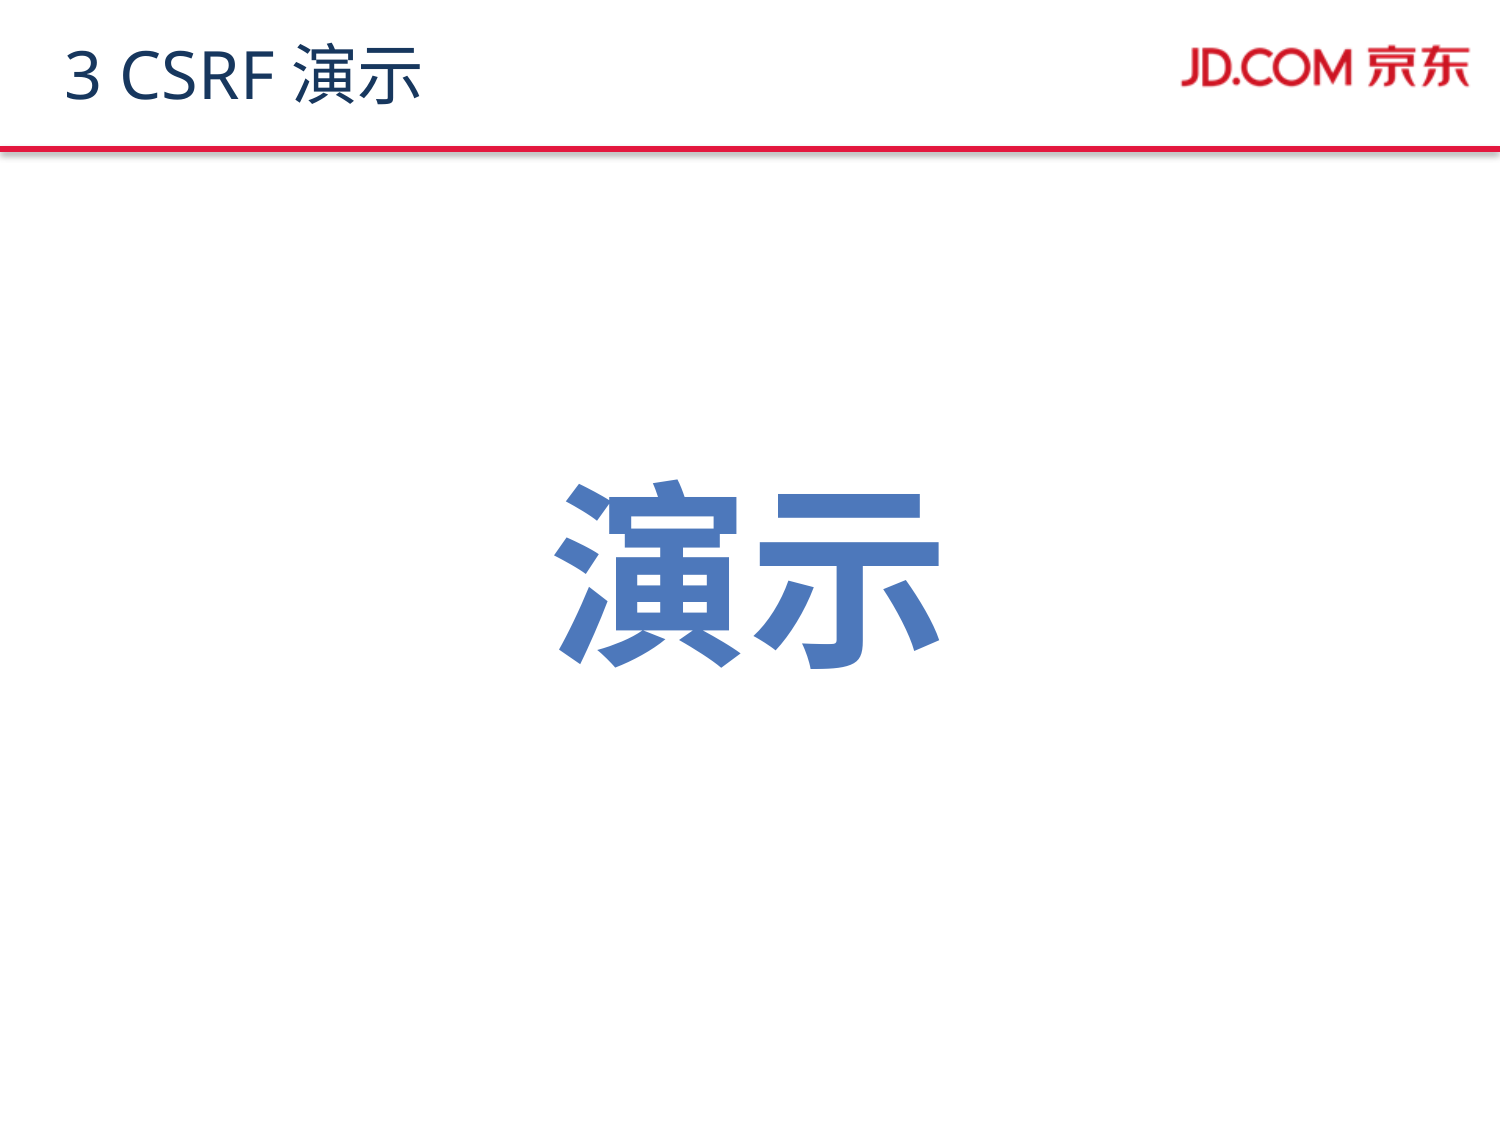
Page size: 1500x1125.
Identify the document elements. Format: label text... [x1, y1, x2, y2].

text_box 演示 [534, 444, 966, 700]
title 3 CSRF演示 [32, 10, 1472, 135]
